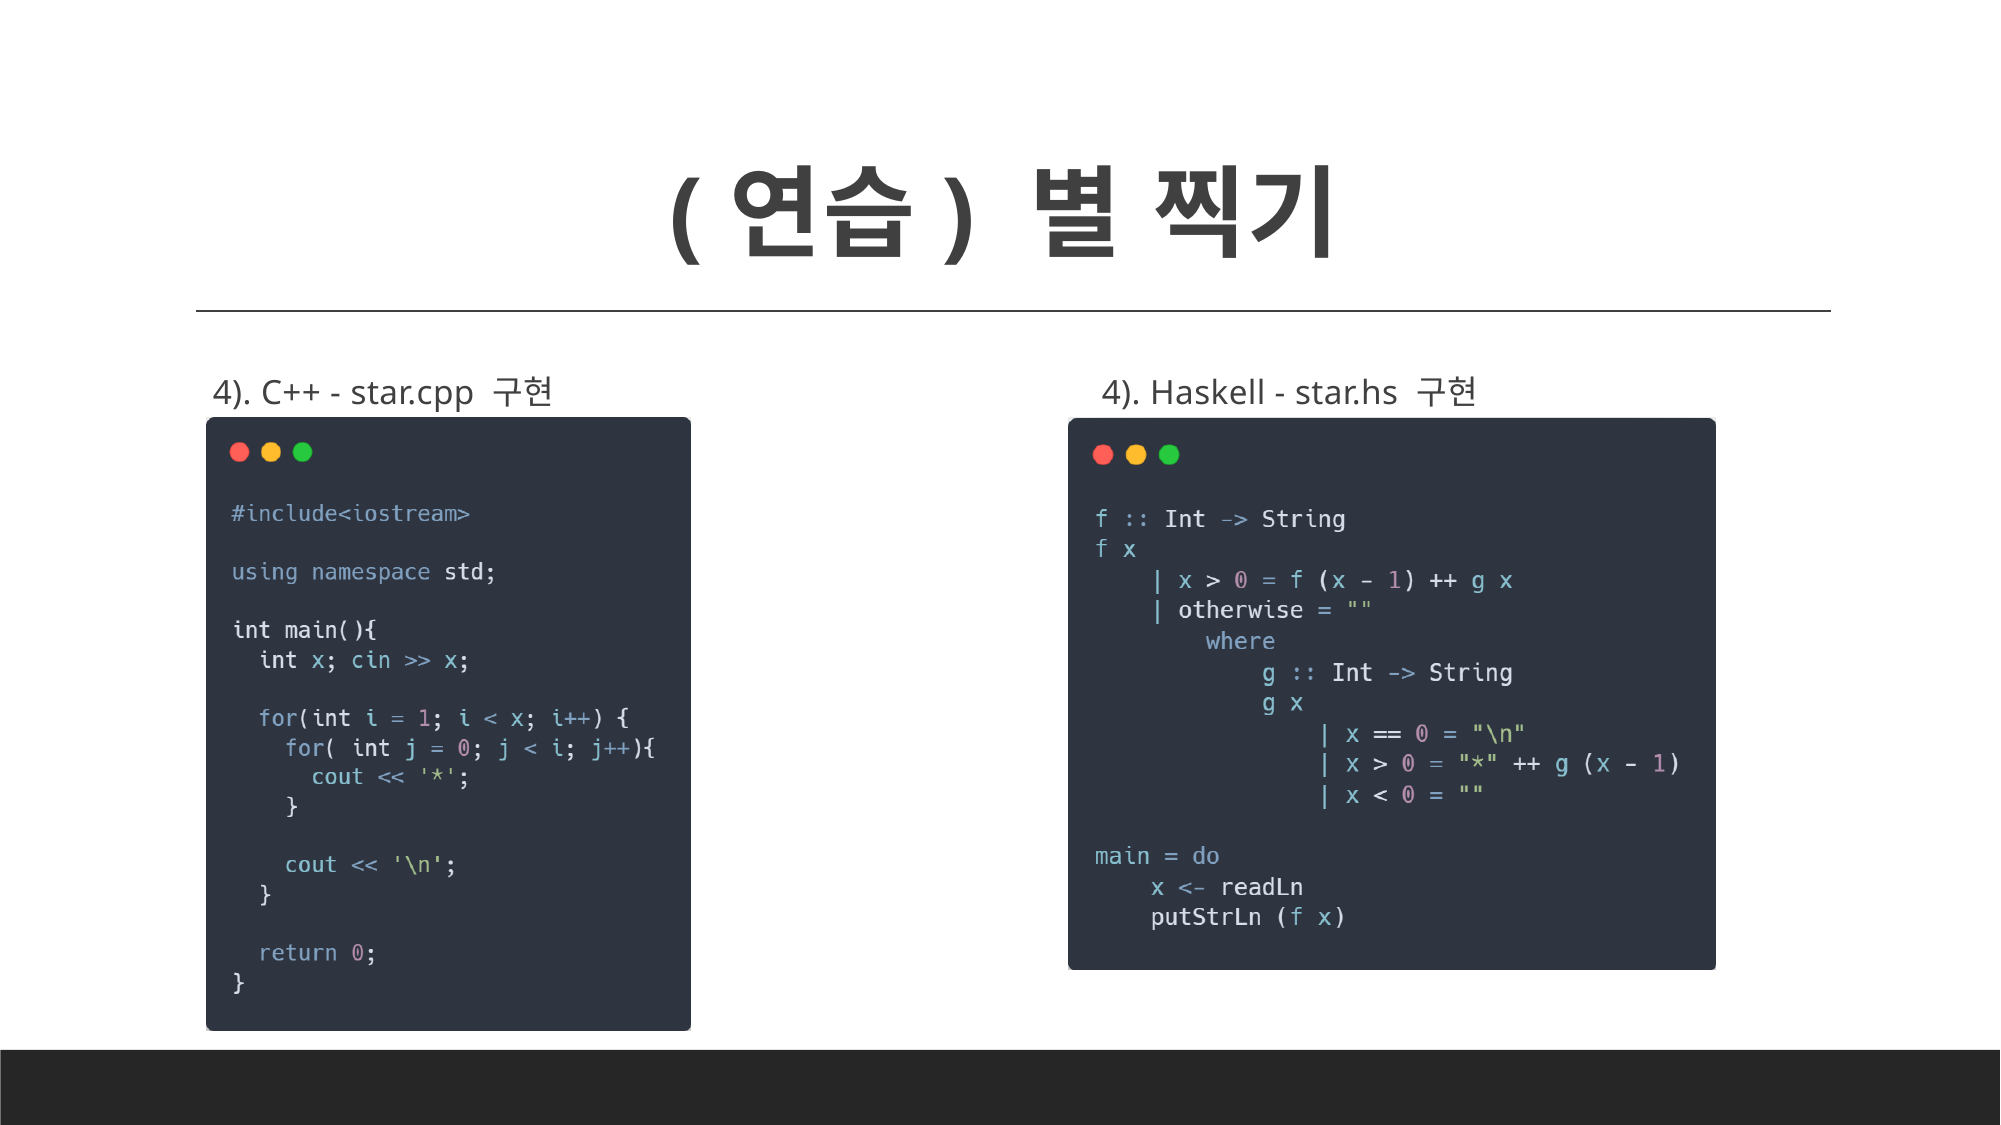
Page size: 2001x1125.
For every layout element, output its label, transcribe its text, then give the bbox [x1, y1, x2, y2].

list 4). Haskell - star.hs 구현 [1068, 347, 1830, 963]
picture [205, 416, 691, 1032]
picture [1068, 416, 1716, 971]
title (연습) 별 찍기 [180, 47, 1830, 285]
list 4). C++ - star.cpp 구현 [180, 347, 942, 963]
